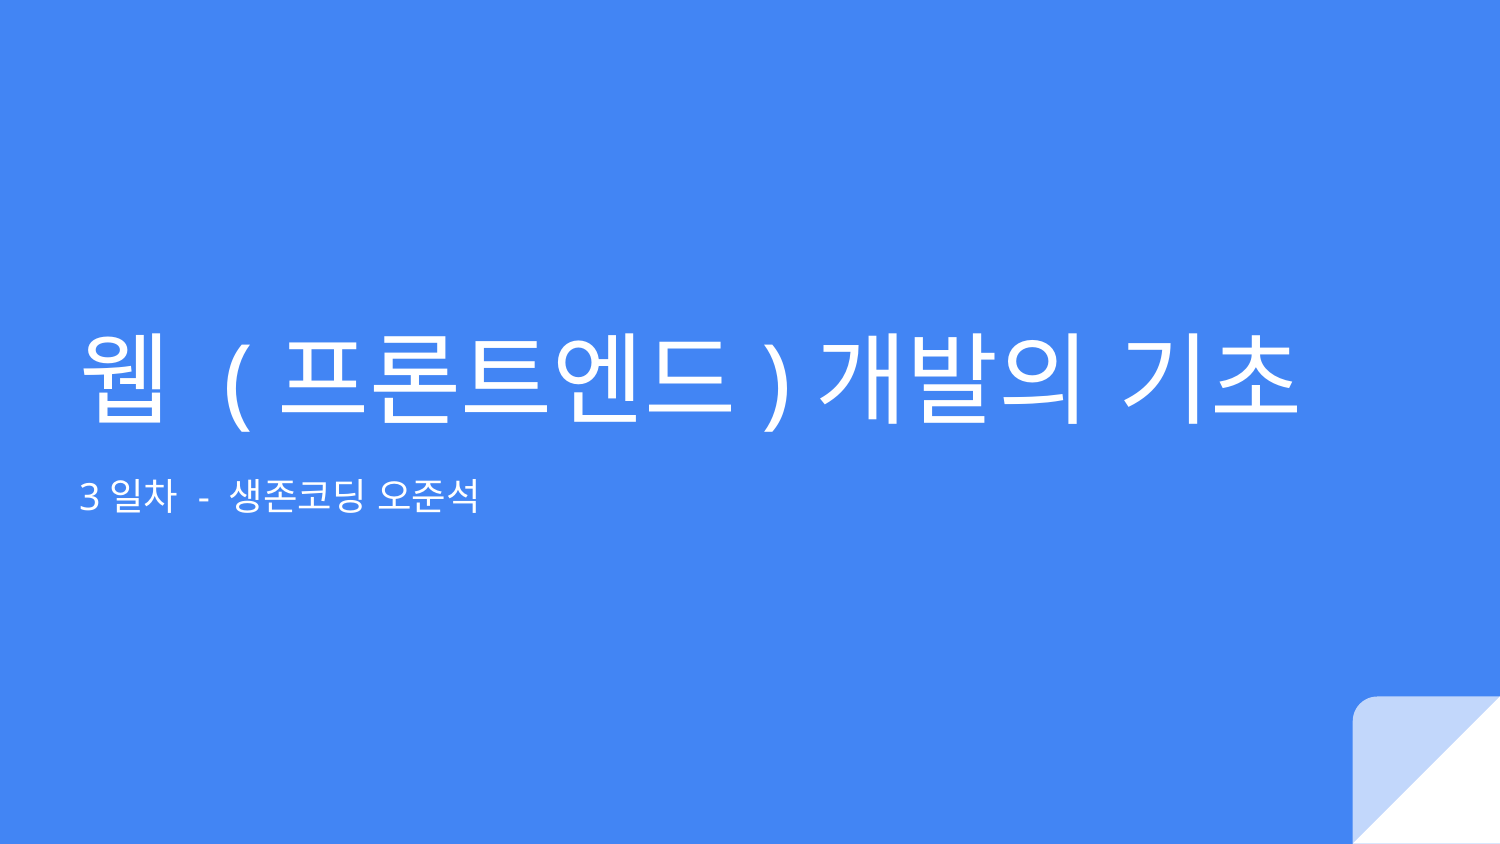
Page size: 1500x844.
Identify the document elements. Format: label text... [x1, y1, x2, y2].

title 웹 (프론트엔드)개발의 기초 [64, 298, 1413, 452]
subtitle 3일차 - 생존코딩 오준석 [64, 457, 1413, 529]
